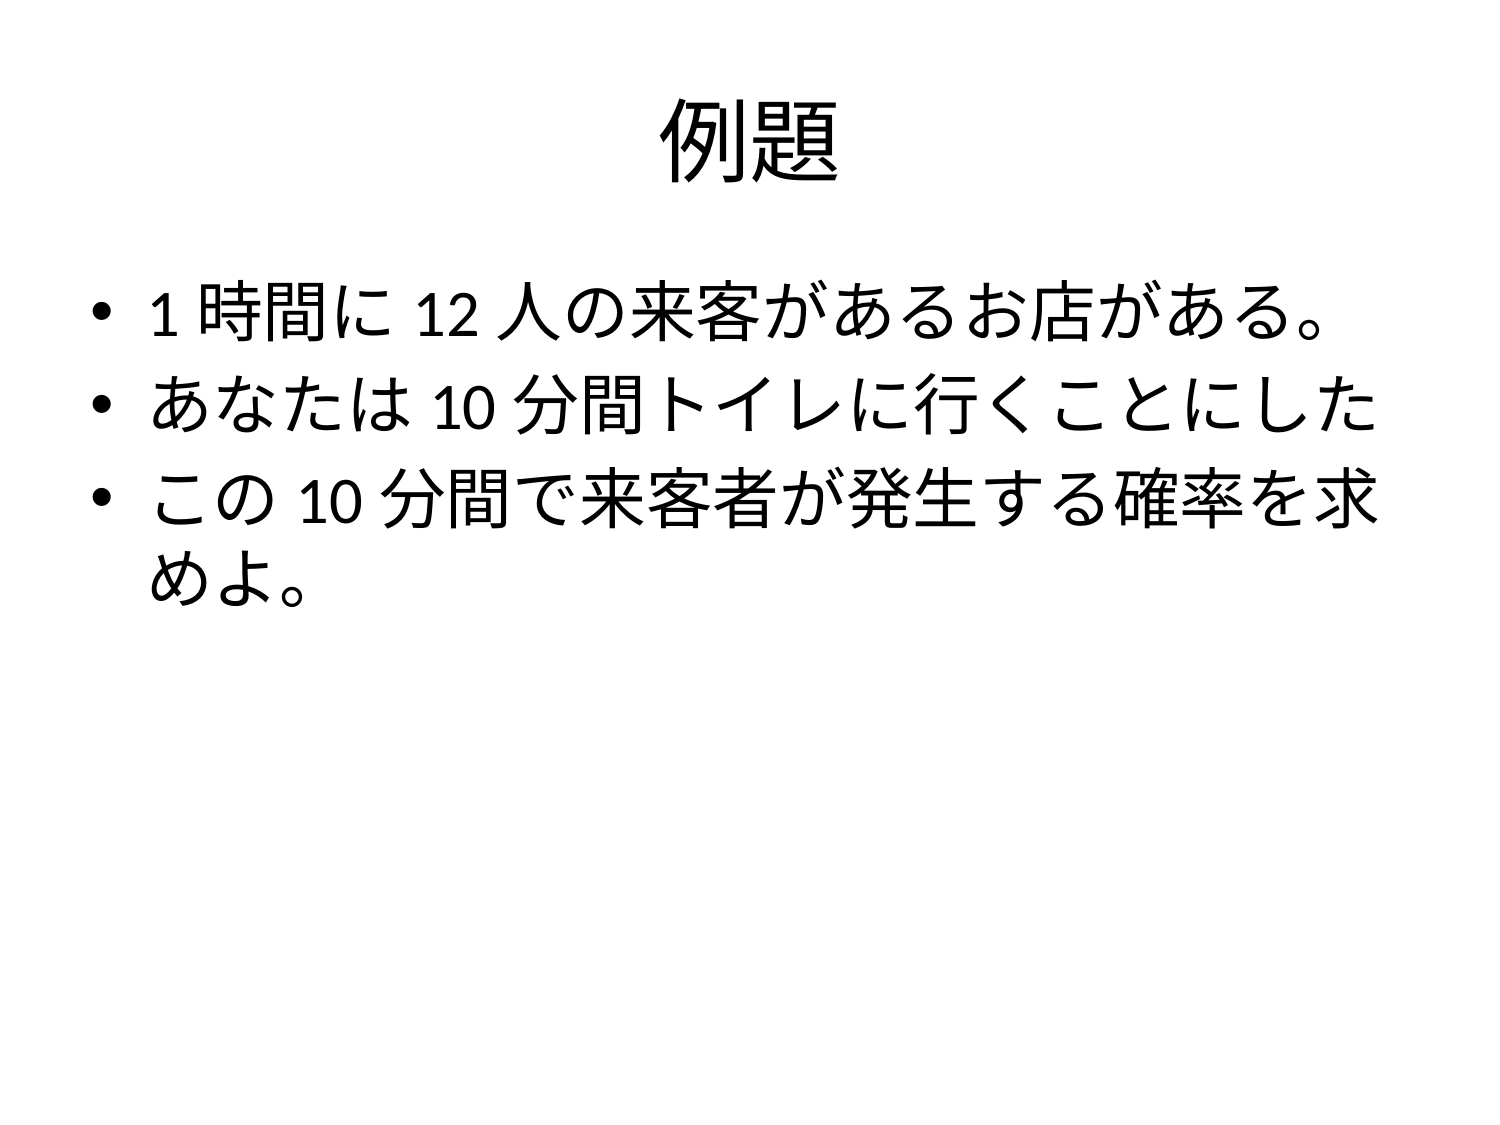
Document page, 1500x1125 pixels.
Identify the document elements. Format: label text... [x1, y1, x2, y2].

title 例題 [75, 45, 1425, 233]
list 1時間に12人の来客があるお店がある。 あなたは10分間トイレに行くことにした この10分間で来客者が発生する確率を求めよ。 [75, 262, 1425, 1005]
